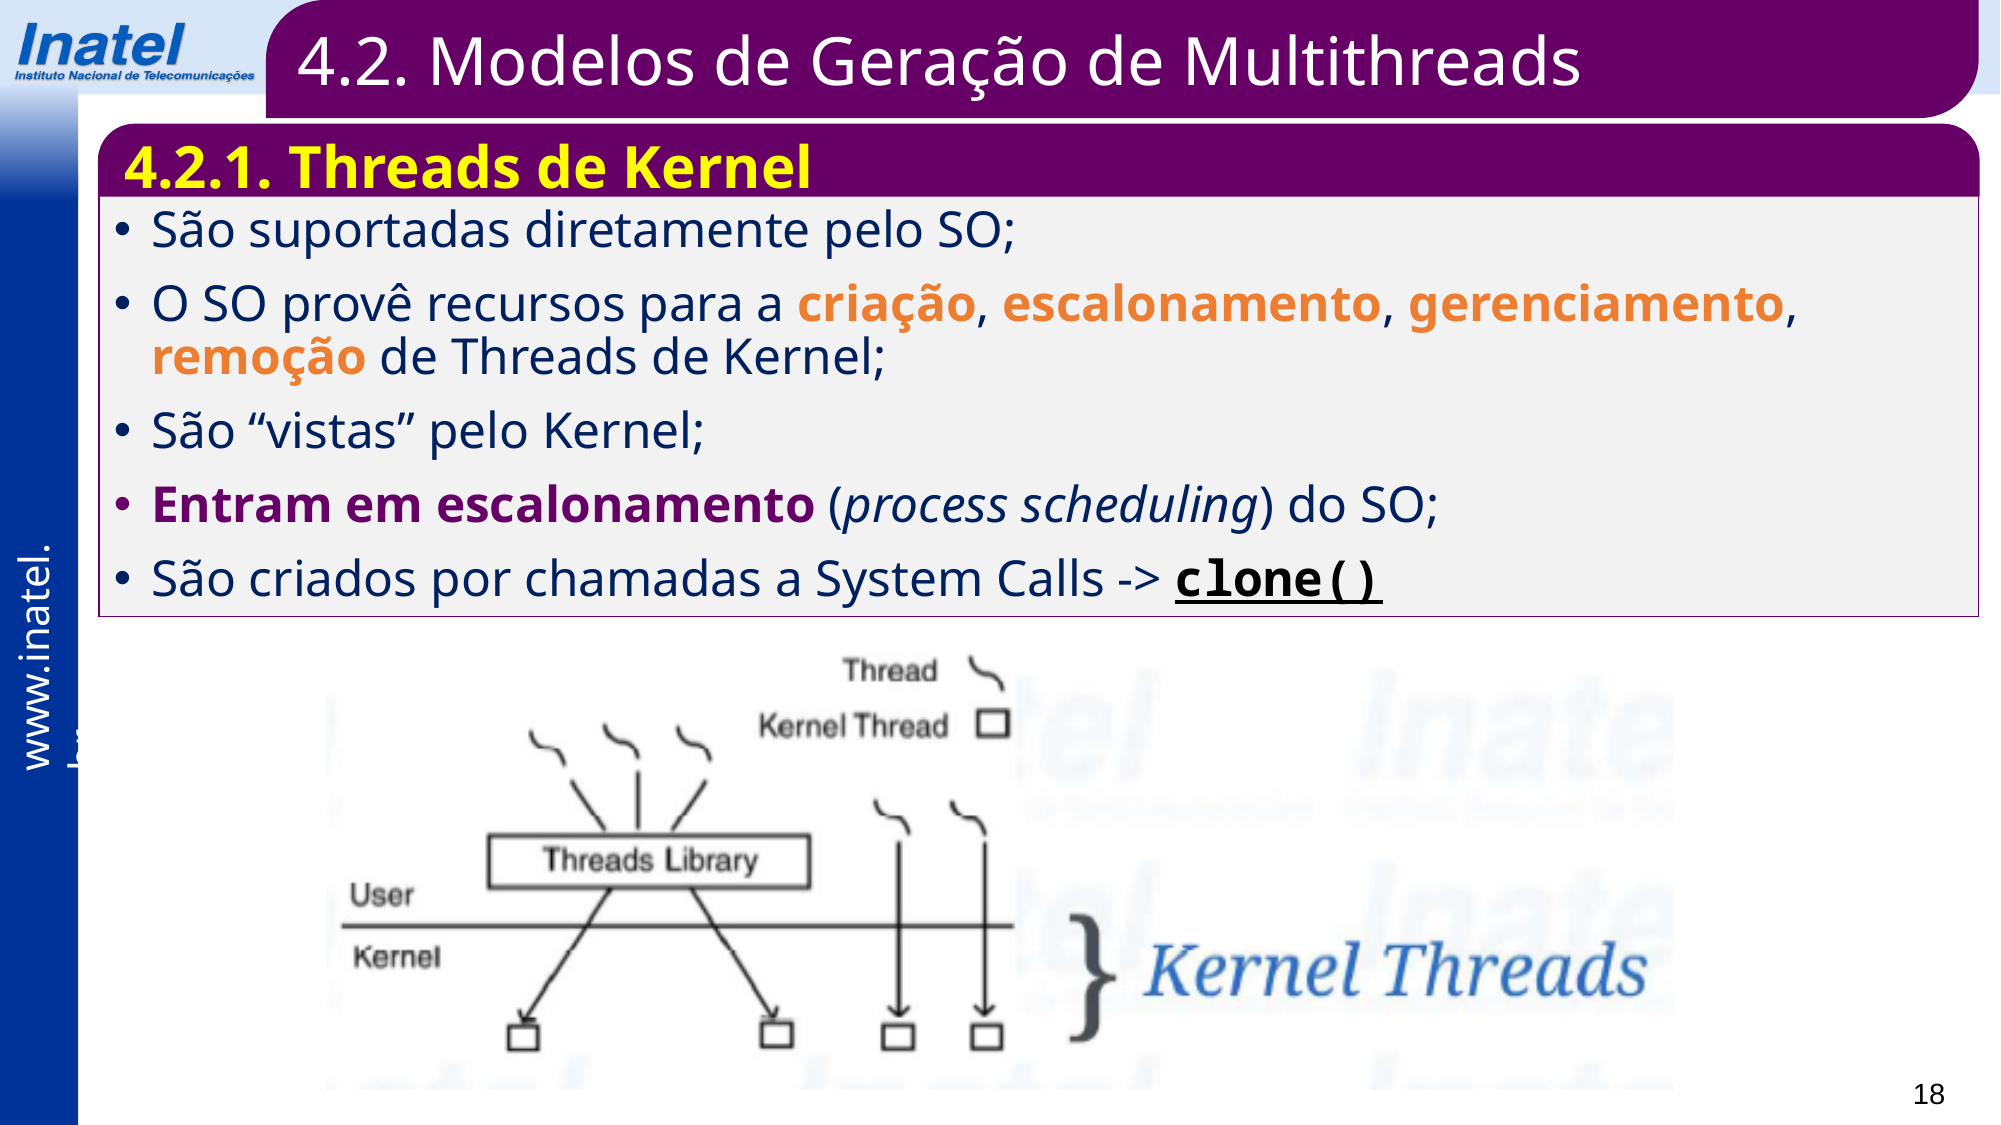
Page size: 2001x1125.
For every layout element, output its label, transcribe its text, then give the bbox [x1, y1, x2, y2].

text_box São suportadas diretamente pelo SO; O SO provê recursos para a criação, escalonamento, gerenciamento, remoção de Threads de Kernel; São “vistas” pelo Kernel; Entram em escalonamento (process scheduling) do SO; São criados por chamadas a System Calls -> clone() [98, 197, 1980, 617]
text_box 4.2. Modelos de Geração de Multithreads [264, 0, 1980, 120]
picture [12, 20, 258, 85]
picture [325, 646, 1674, 1090]
text_box 4.2.1. Threads de Kernel [97, 123, 1980, 197]
